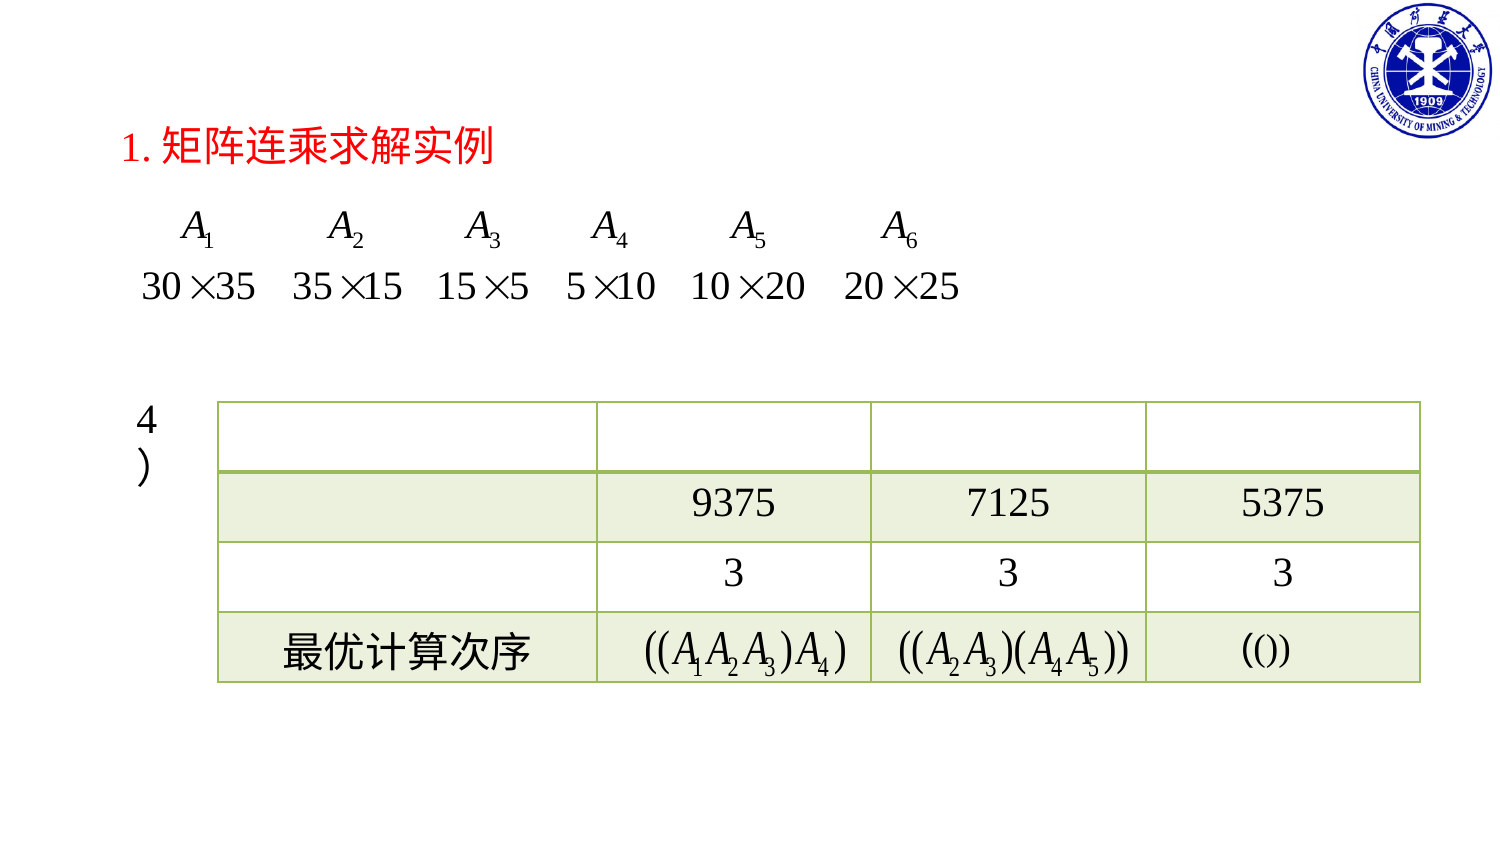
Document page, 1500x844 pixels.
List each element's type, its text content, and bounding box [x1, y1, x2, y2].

picture [1355, 0, 1500, 141]
text_box 1.矩阵连乘求解实例 [105, 112, 961, 178]
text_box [136, 200, 965, 316]
text_box 4） [121, 384, 219, 499]
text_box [637, 615, 856, 689]
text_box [891, 615, 1137, 689]
